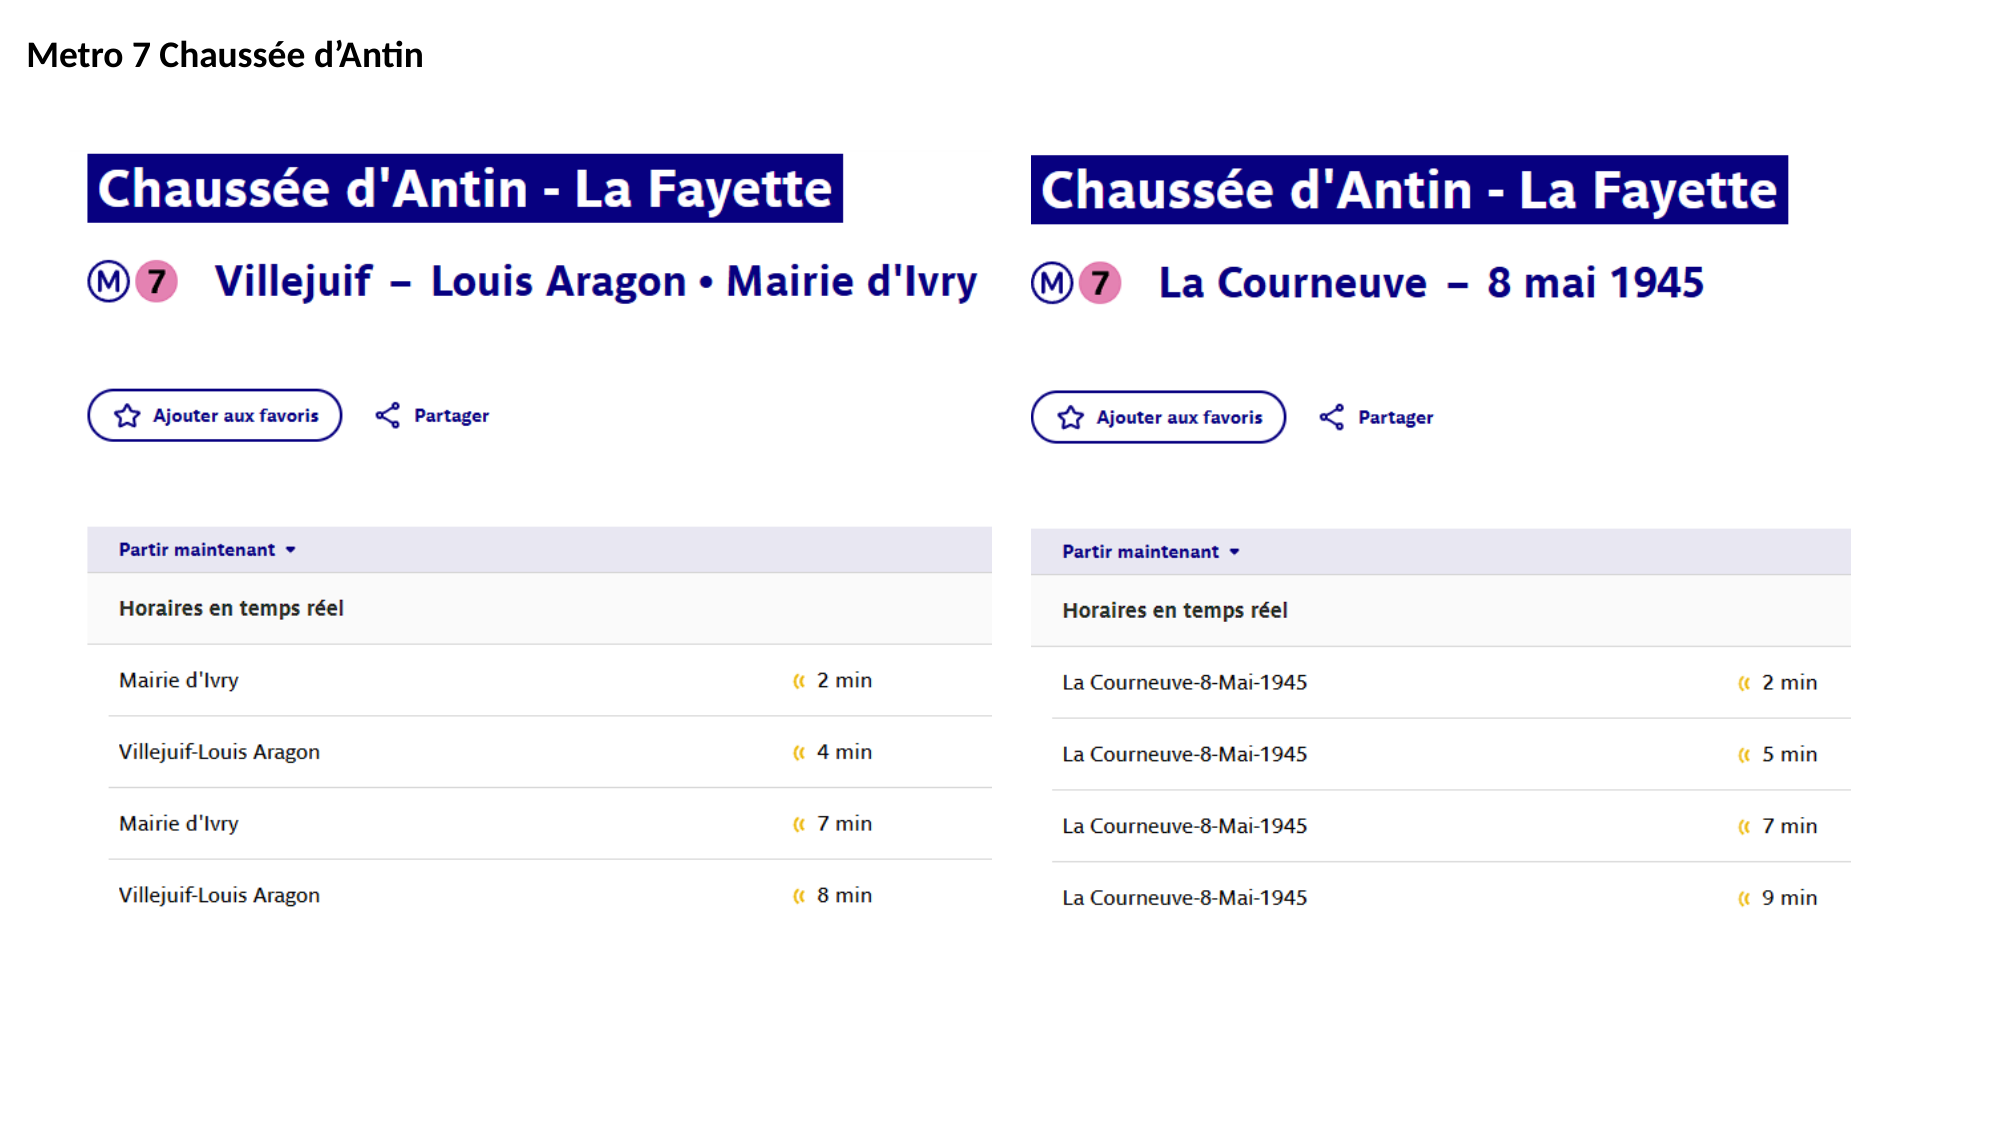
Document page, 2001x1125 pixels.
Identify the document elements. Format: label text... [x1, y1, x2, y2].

picture [69, 150, 992, 929]
picture [1031, 150, 1851, 929]
text_box Metro 7 Chaussée d’Antin [11, 22, 1335, 83]
